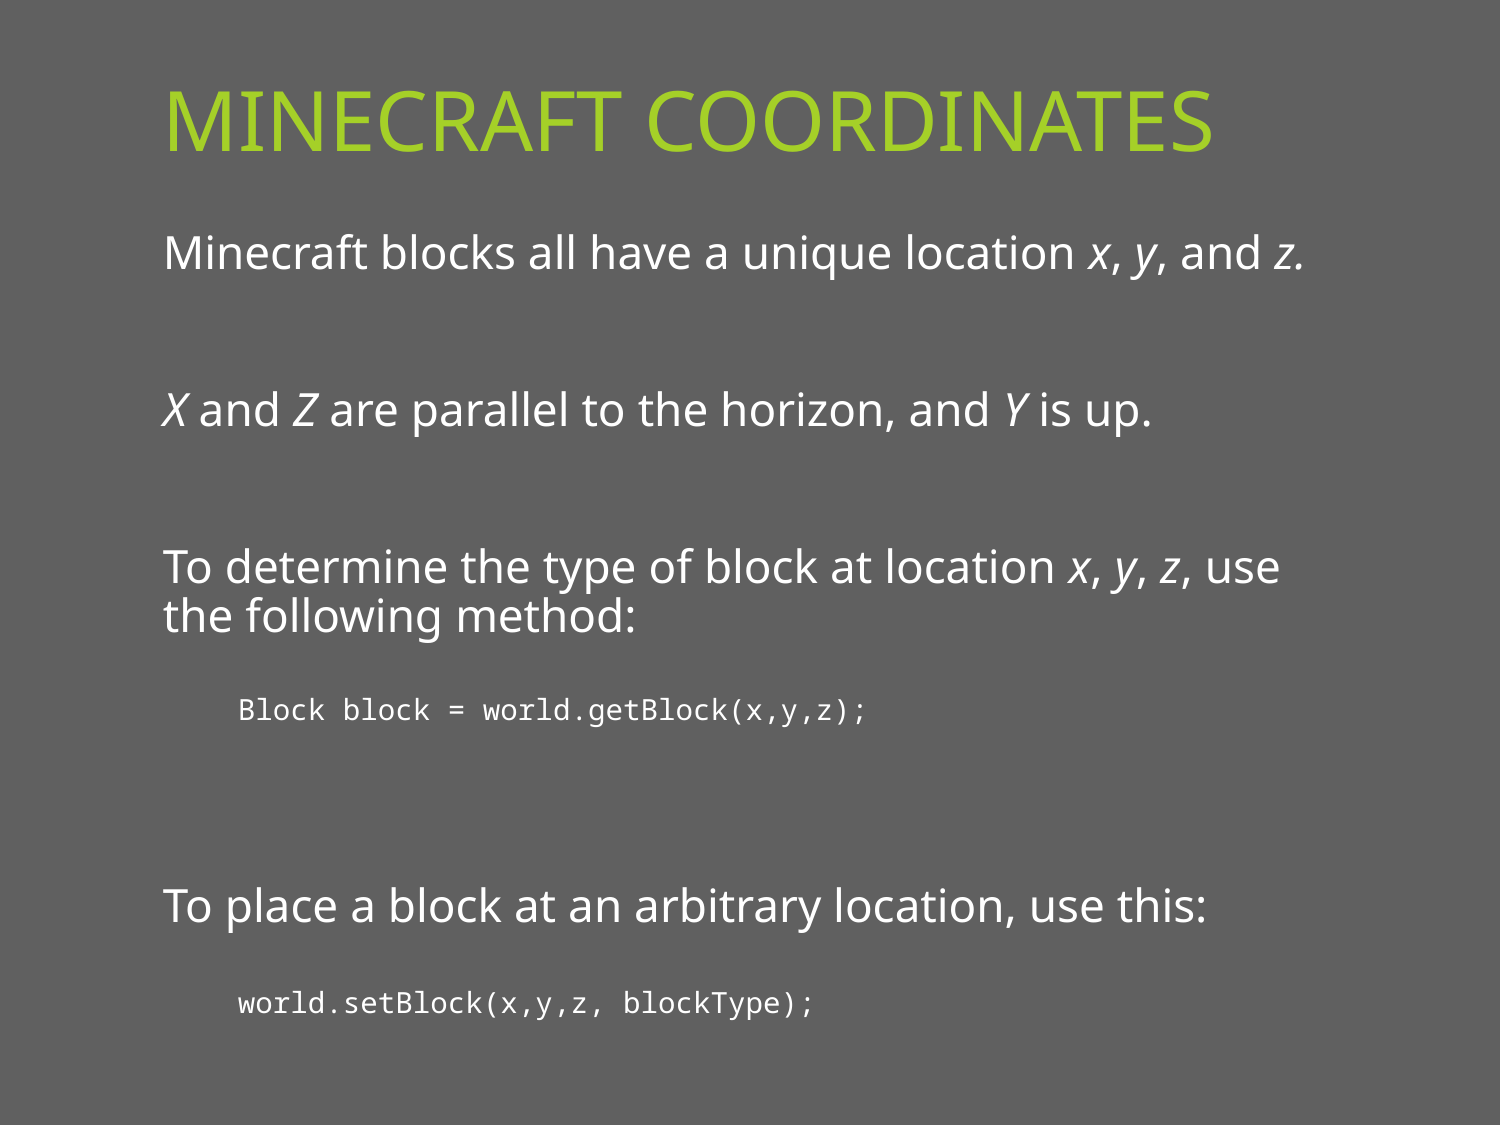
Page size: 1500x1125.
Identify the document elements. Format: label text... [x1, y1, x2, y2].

list Minecraft blocks all have a unique location x, y, and z. X and Z are parallel to the horizon, and Y is up. To determine the type of block at location x, y, z, use the following method: Block block = world.getBlock(x,y,z); To place a block at an arbitrary location, use this: world.setBlock(x,y,z, blockType); [147, 222, 1352, 1060]
title Minecraft Coordinates [147, 46, 1352, 205]
